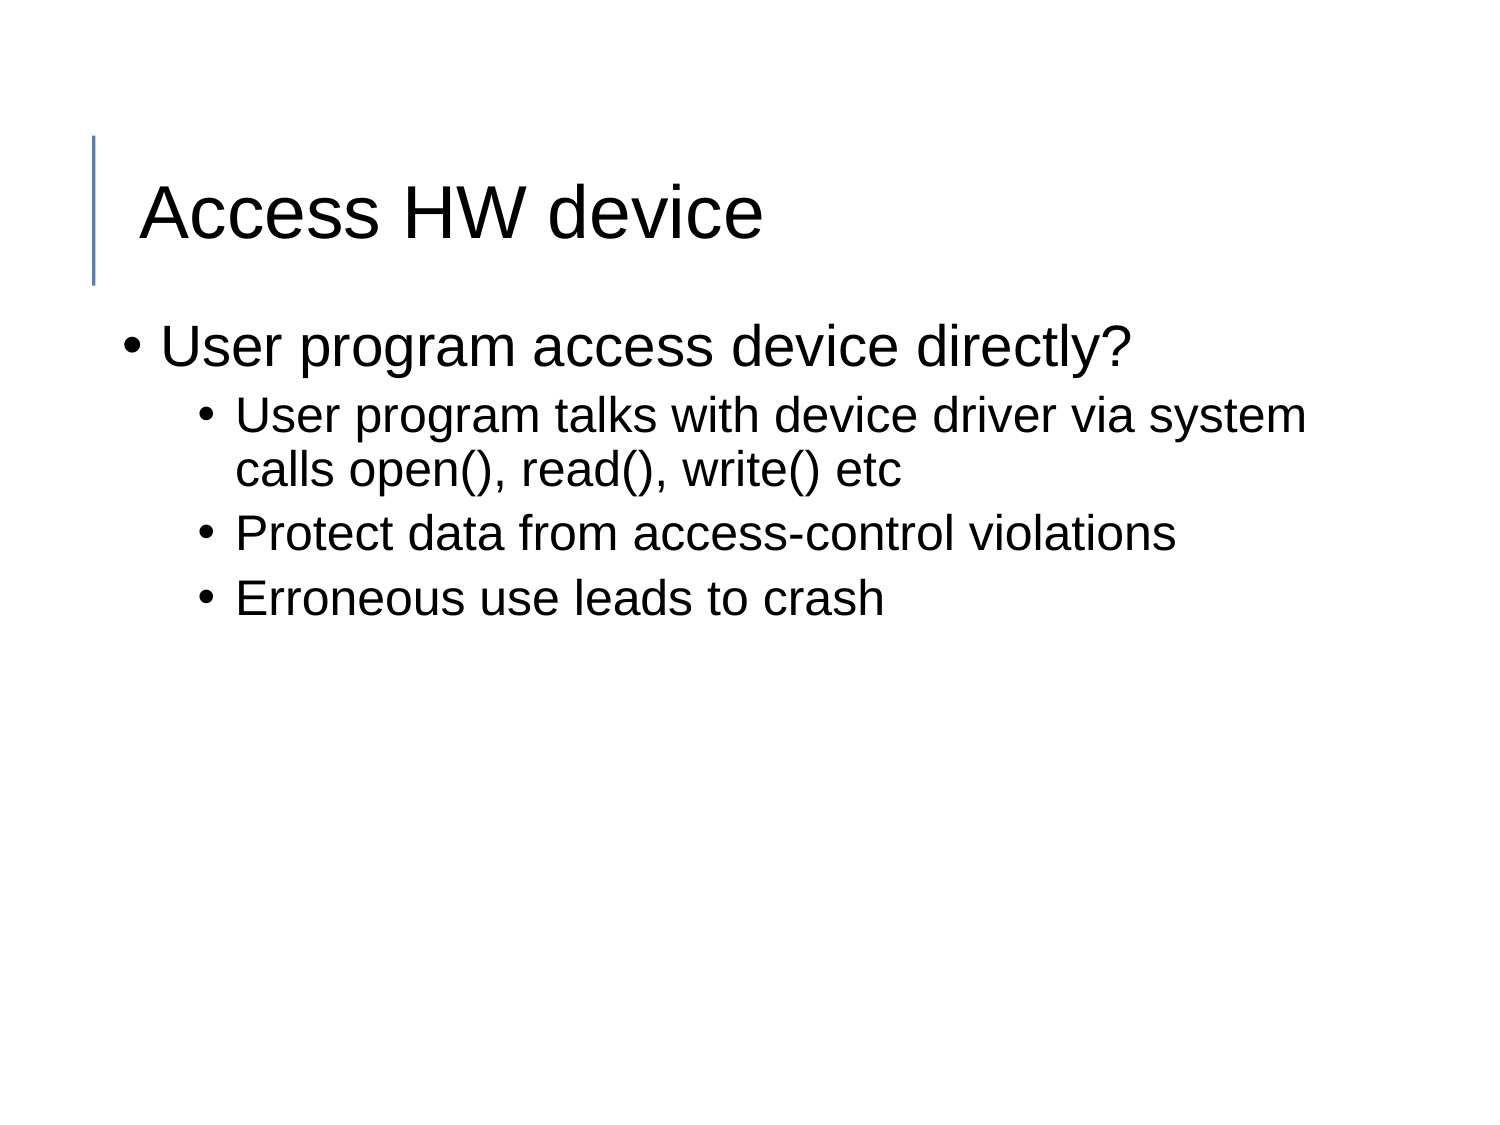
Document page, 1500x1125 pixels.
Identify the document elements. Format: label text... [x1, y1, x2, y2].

title Access HW device [139, 176, 1465, 252]
list User program access device directly? User program talks with device driver via system calls open(), read(), write() etc Protect data from access-control violations Erroneous use leads to crash [122, 316, 1389, 1125]
